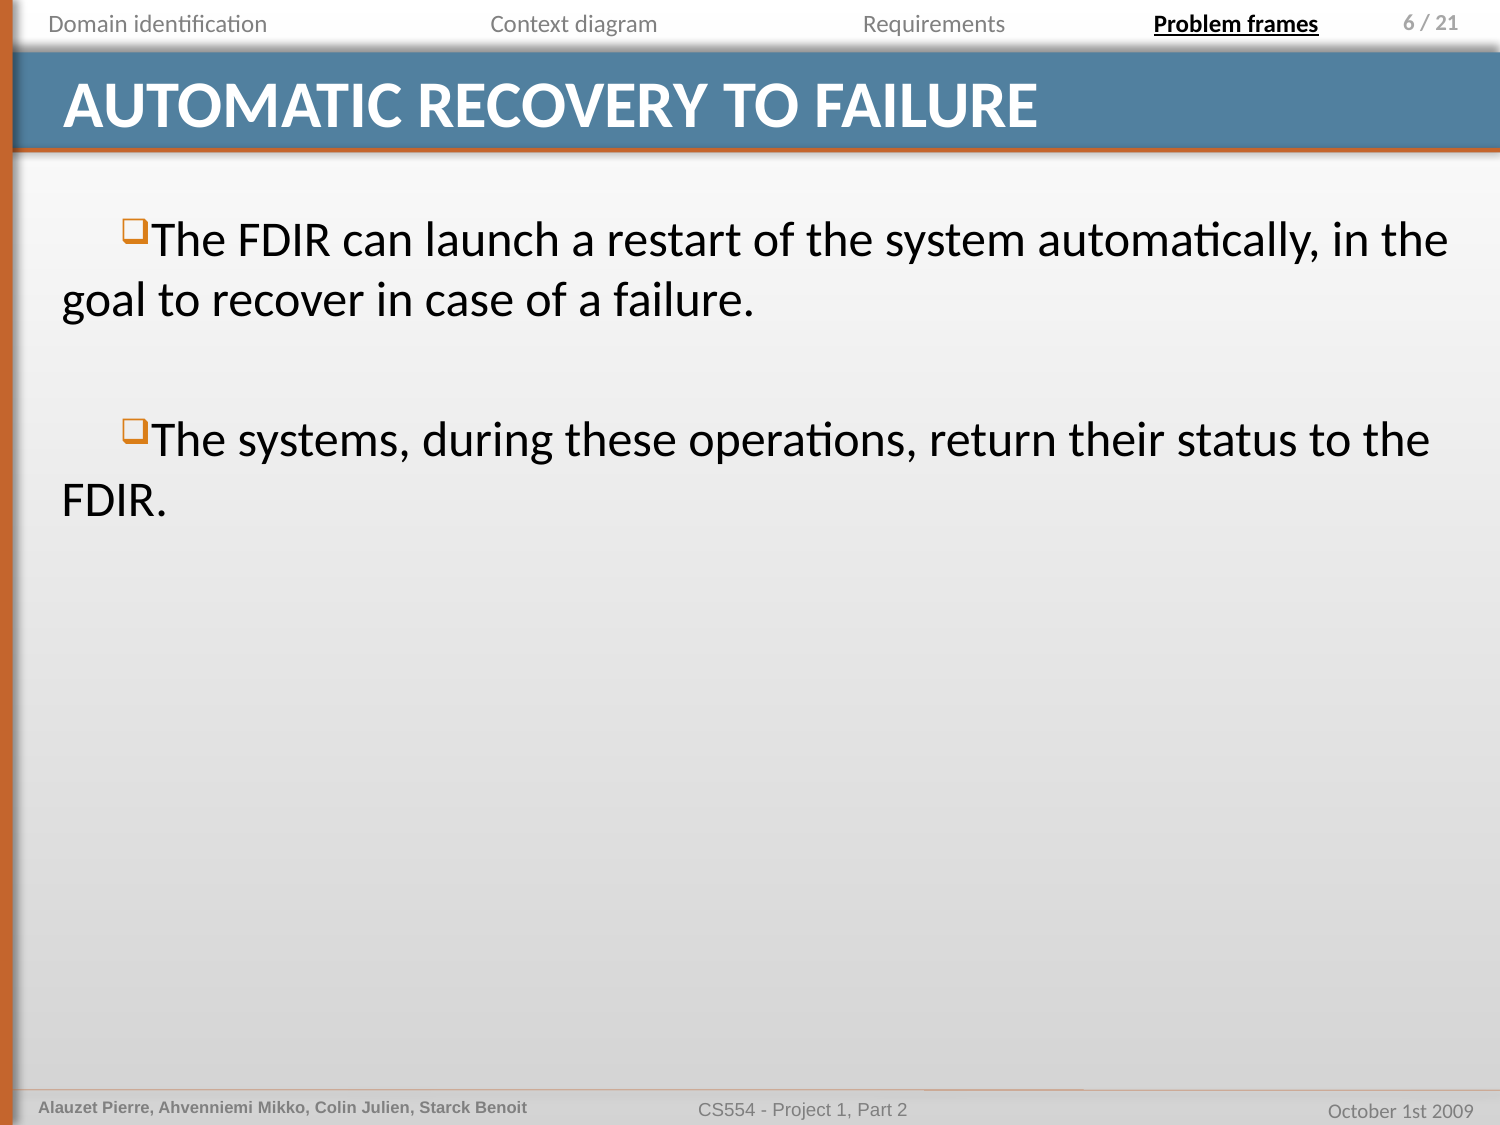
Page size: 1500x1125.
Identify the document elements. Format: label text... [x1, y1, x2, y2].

text_box Problem frames [1078, 0, 1395, 45]
text_box Context diagram [363, 0, 786, 45]
text_box Requirements [786, 0, 1078, 45]
list The FDIR can launch a restart of the system automatically, in the goal to recover in case of a failure. The systems, during these operations, return their status to the FDIR. [46, 199, 1465, 1079]
title Automatic recovery to failure [49, 53, 1442, 141]
text_box Domain identification [0, 0, 317, 45]
